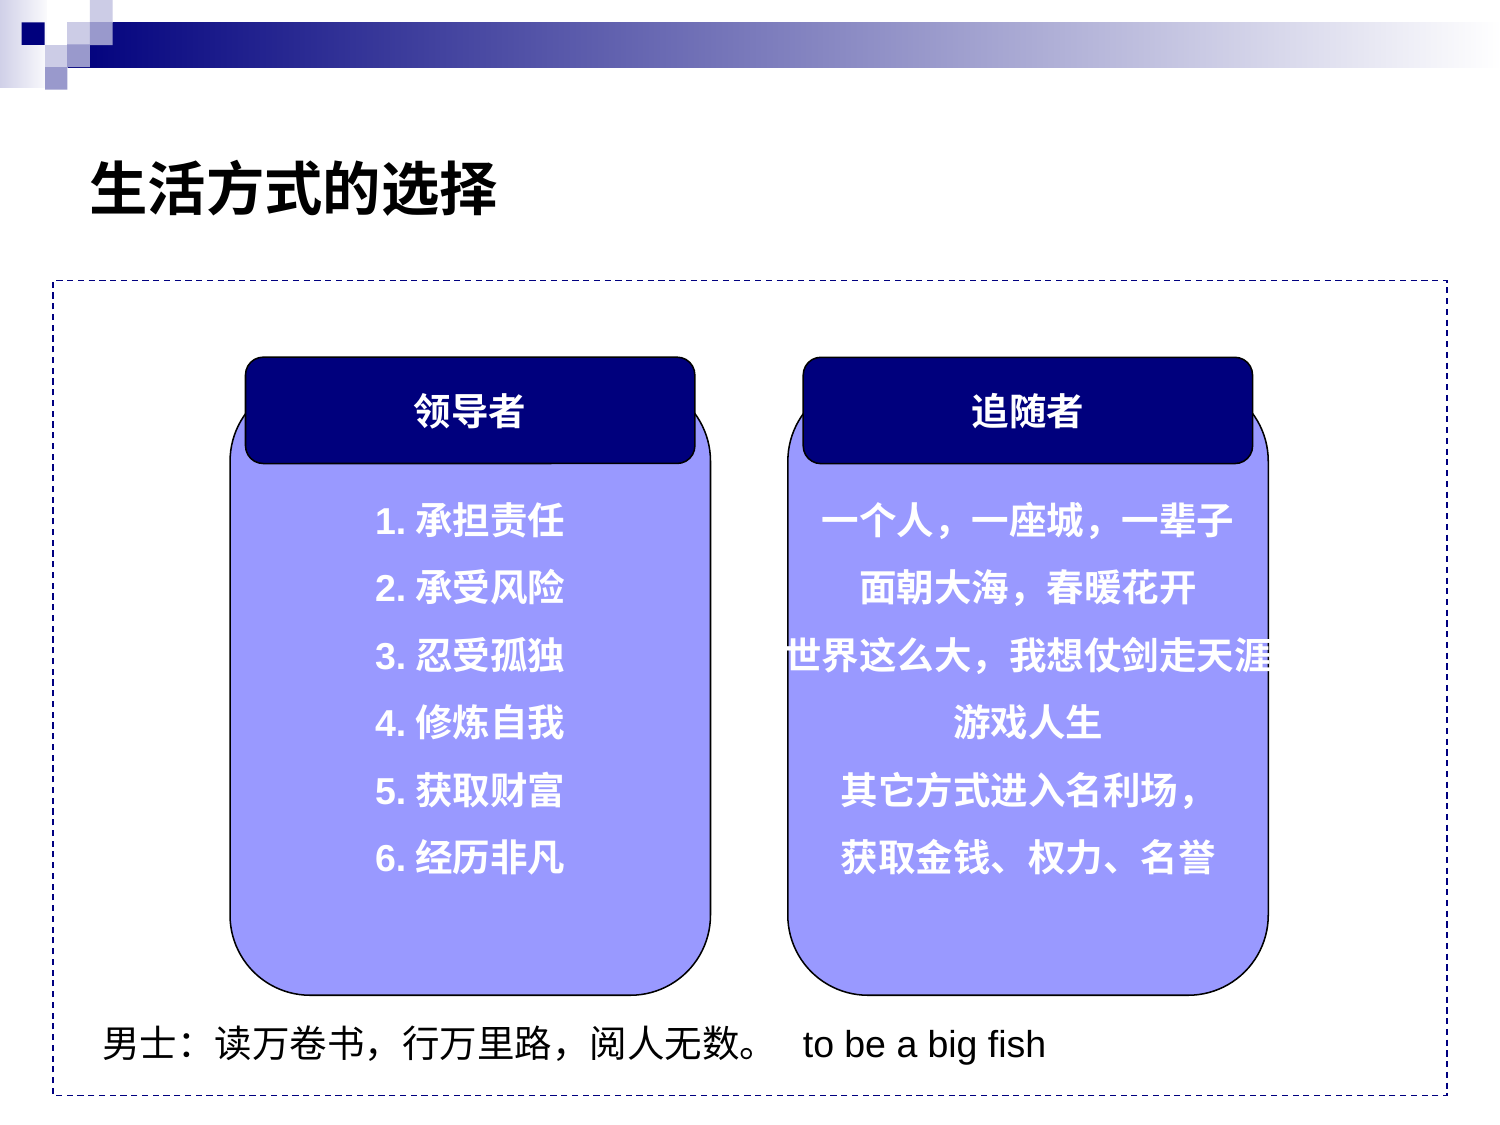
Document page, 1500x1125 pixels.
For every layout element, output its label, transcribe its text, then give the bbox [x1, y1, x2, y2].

title 生活方式的选择 [74, 74, 1426, 280]
text_box 男士：读万卷书，行万里路，阅人无数。 to be a big fish [87, 1012, 1413, 1073]
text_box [230, 357, 1269, 996]
text_box [53, 280, 1447, 1096]
